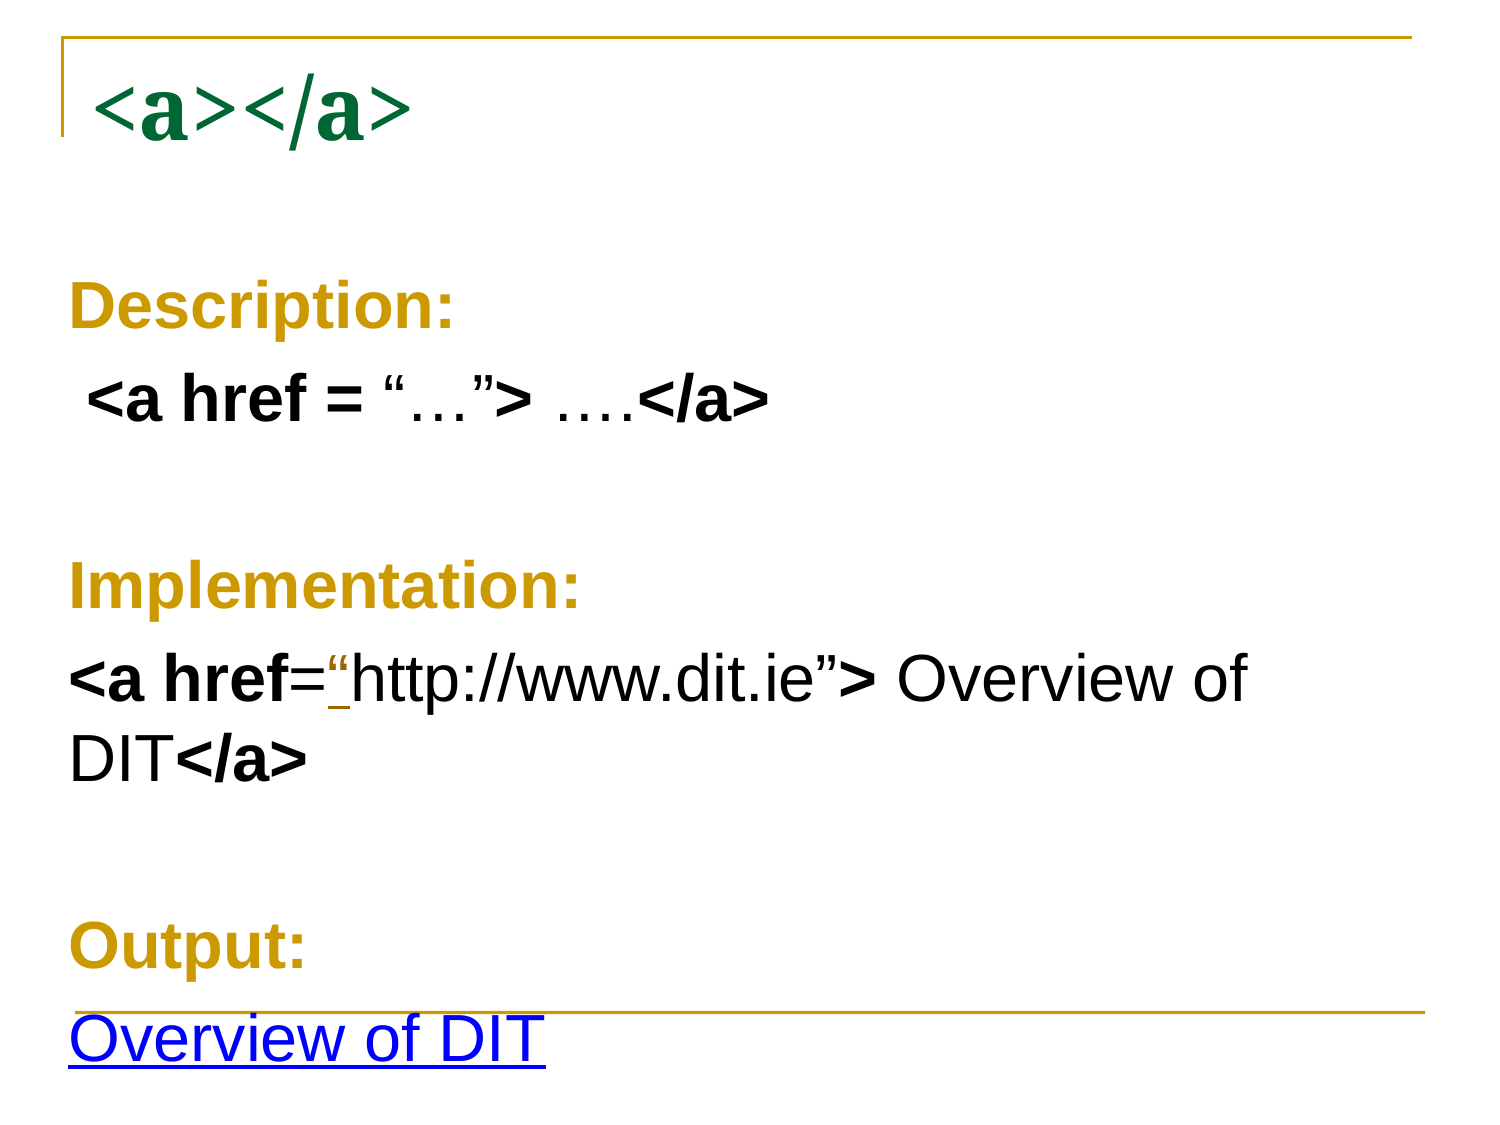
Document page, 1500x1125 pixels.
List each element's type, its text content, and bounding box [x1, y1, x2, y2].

list Description: <a href = “…”> ….</a> Implementation: <a href=“http://www.dit.ie”> Overview of DIT</a> Output: Overview of DIT [53, 160, 1447, 881]
title <a></a> [75, 45, 1425, 160]
